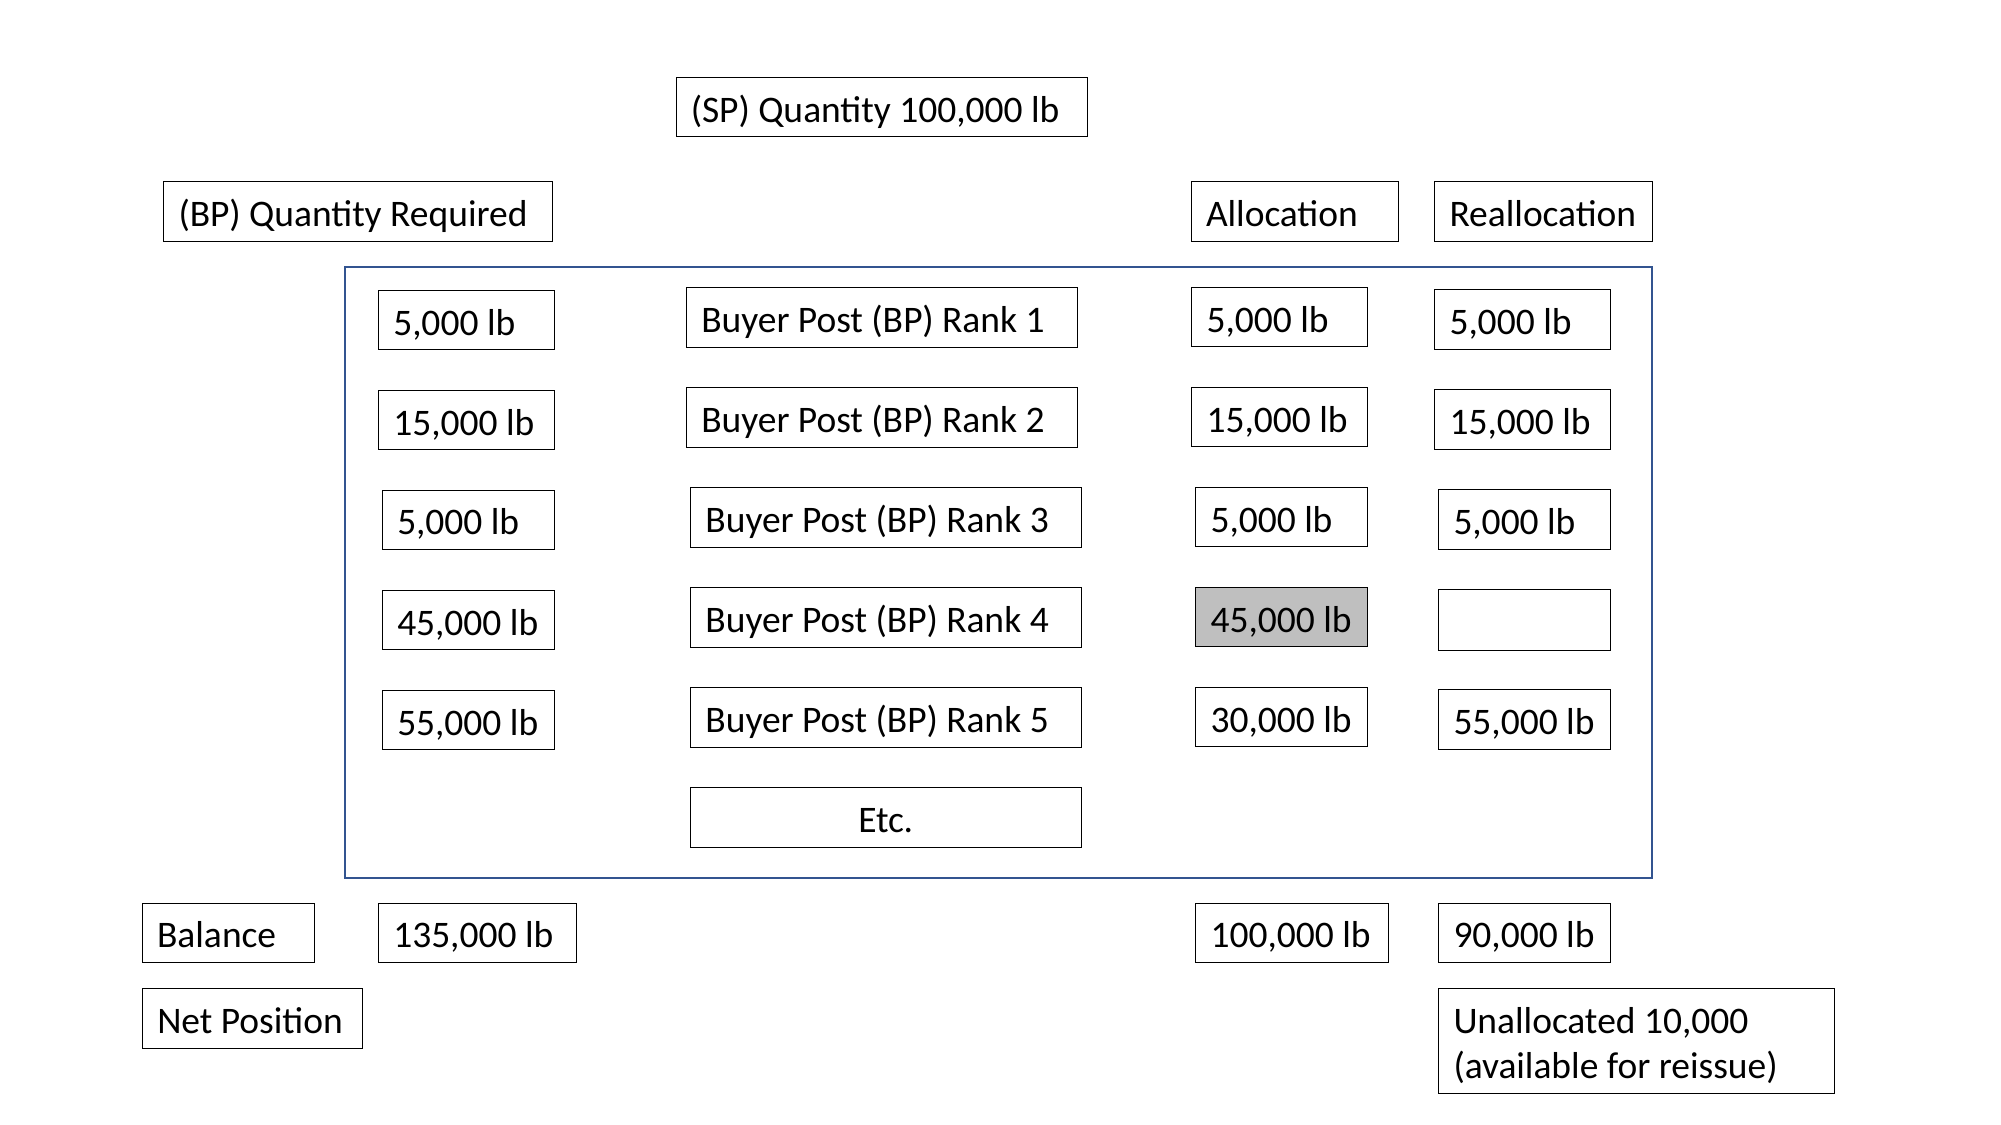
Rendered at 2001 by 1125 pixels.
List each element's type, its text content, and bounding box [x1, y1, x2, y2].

text_box 15,000 lb [1434, 389, 1611, 450]
text_box Buyer Post (BP) Rank 3 [690, 487, 1082, 548]
text_box Reallocation [1434, 181, 1653, 242]
text_box 45,000 lb [382, 590, 555, 650]
text_box [344, 266, 1653, 879]
text_box Etc. [690, 787, 1082, 848]
text_box 90,000 lb [1438, 903, 1611, 963]
text_box Net Position [142, 988, 363, 1049]
text_box 15,000 lb [1191, 387, 1368, 447]
text_box (SP) Quantity 100,000 lb [676, 77, 1088, 137]
text_box Allocation [1191, 181, 1399, 242]
text_box 5,000 lb [1195, 487, 1368, 547]
text_box [1438, 589, 1611, 651]
text_box 5,000 lb [1434, 289, 1611, 350]
text_box Buyer Post (BP) Rank 5 [690, 687, 1082, 748]
text_box 5,000 lb [1438, 489, 1611, 550]
text_box 5,000 lb [378, 290, 555, 350]
text_box Buyer Post (BP) Rank 1 [686, 287, 1078, 348]
text_box 100,000 lb [1195, 903, 1389, 963]
text_box (BP) Quantity Required [163, 181, 553, 242]
text_box Balance [142, 903, 315, 963]
text_box 5,000 lb [1191, 287, 1368, 347]
text_box 45,000 lb [1195, 587, 1368, 647]
text_box 30,000 lb [1195, 687, 1368, 747]
text_box Buyer Post (BP) Rank 4 [690, 587, 1082, 648]
text_box 15,000 lb [378, 390, 555, 450]
text_box Buyer Post (BP) Rank 2 [686, 387, 1078, 448]
text_box 55,000 lb [1438, 689, 1611, 750]
text_box Unallocated 10,000 (available for reissue) [1438, 988, 1835, 1094]
text_box 135,000 lb [378, 903, 577, 963]
text_box 5,000 lb [382, 490, 555, 550]
text_box 55,000 lb [382, 690, 555, 750]
